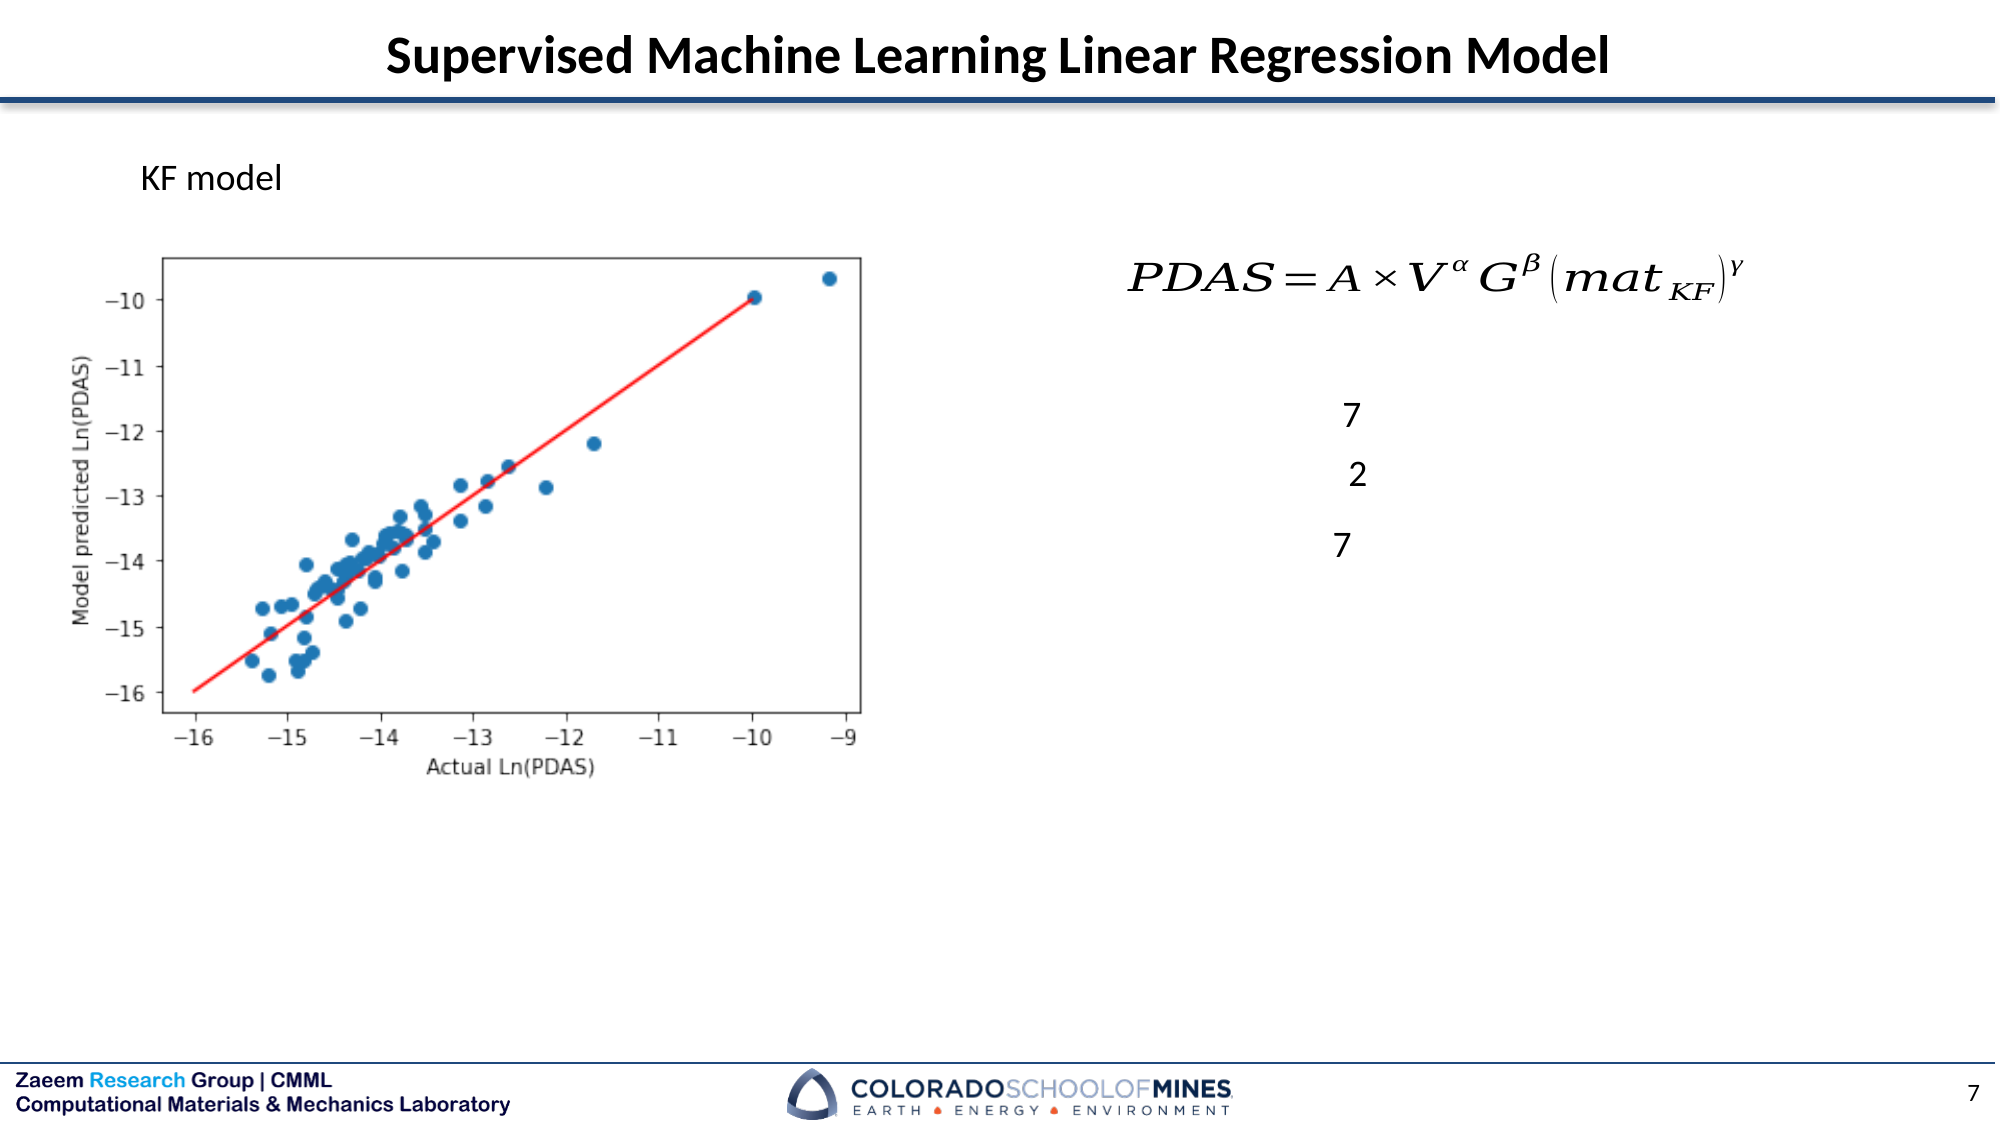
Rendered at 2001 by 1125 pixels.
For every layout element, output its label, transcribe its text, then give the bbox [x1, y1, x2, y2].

text_box 7 [1833, 1073, 1996, 1120]
text_box KF model [126, 145, 298, 206]
picture [787, 1068, 1233, 1121]
text_box Supervised Machine Learning Linear Regression Model [0, 12, 2000, 93]
picture [14, 1069, 513, 1120]
picture [60, 245, 876, 792]
